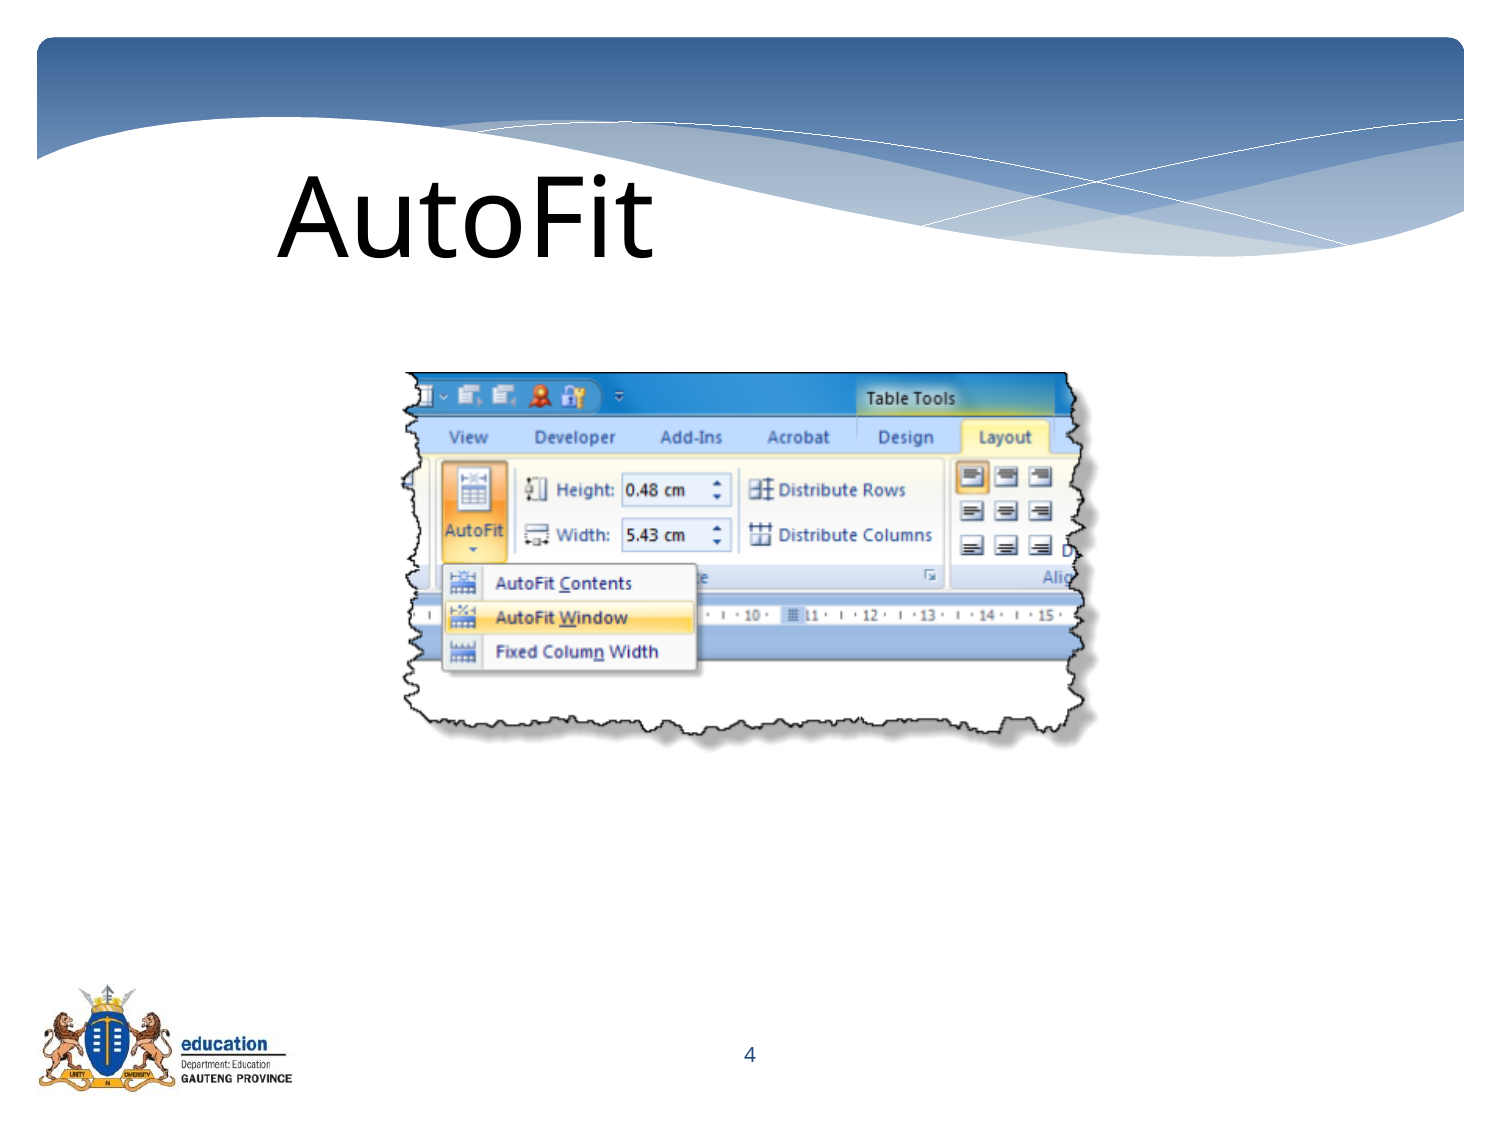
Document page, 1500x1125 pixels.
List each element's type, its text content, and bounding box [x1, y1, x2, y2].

picture [398, 372, 1102, 753]
text_box AutoFit [262, 137, 1138, 288]
slide_number 4 [654, 1025, 846, 1086]
picture [37, 983, 300, 1100]
